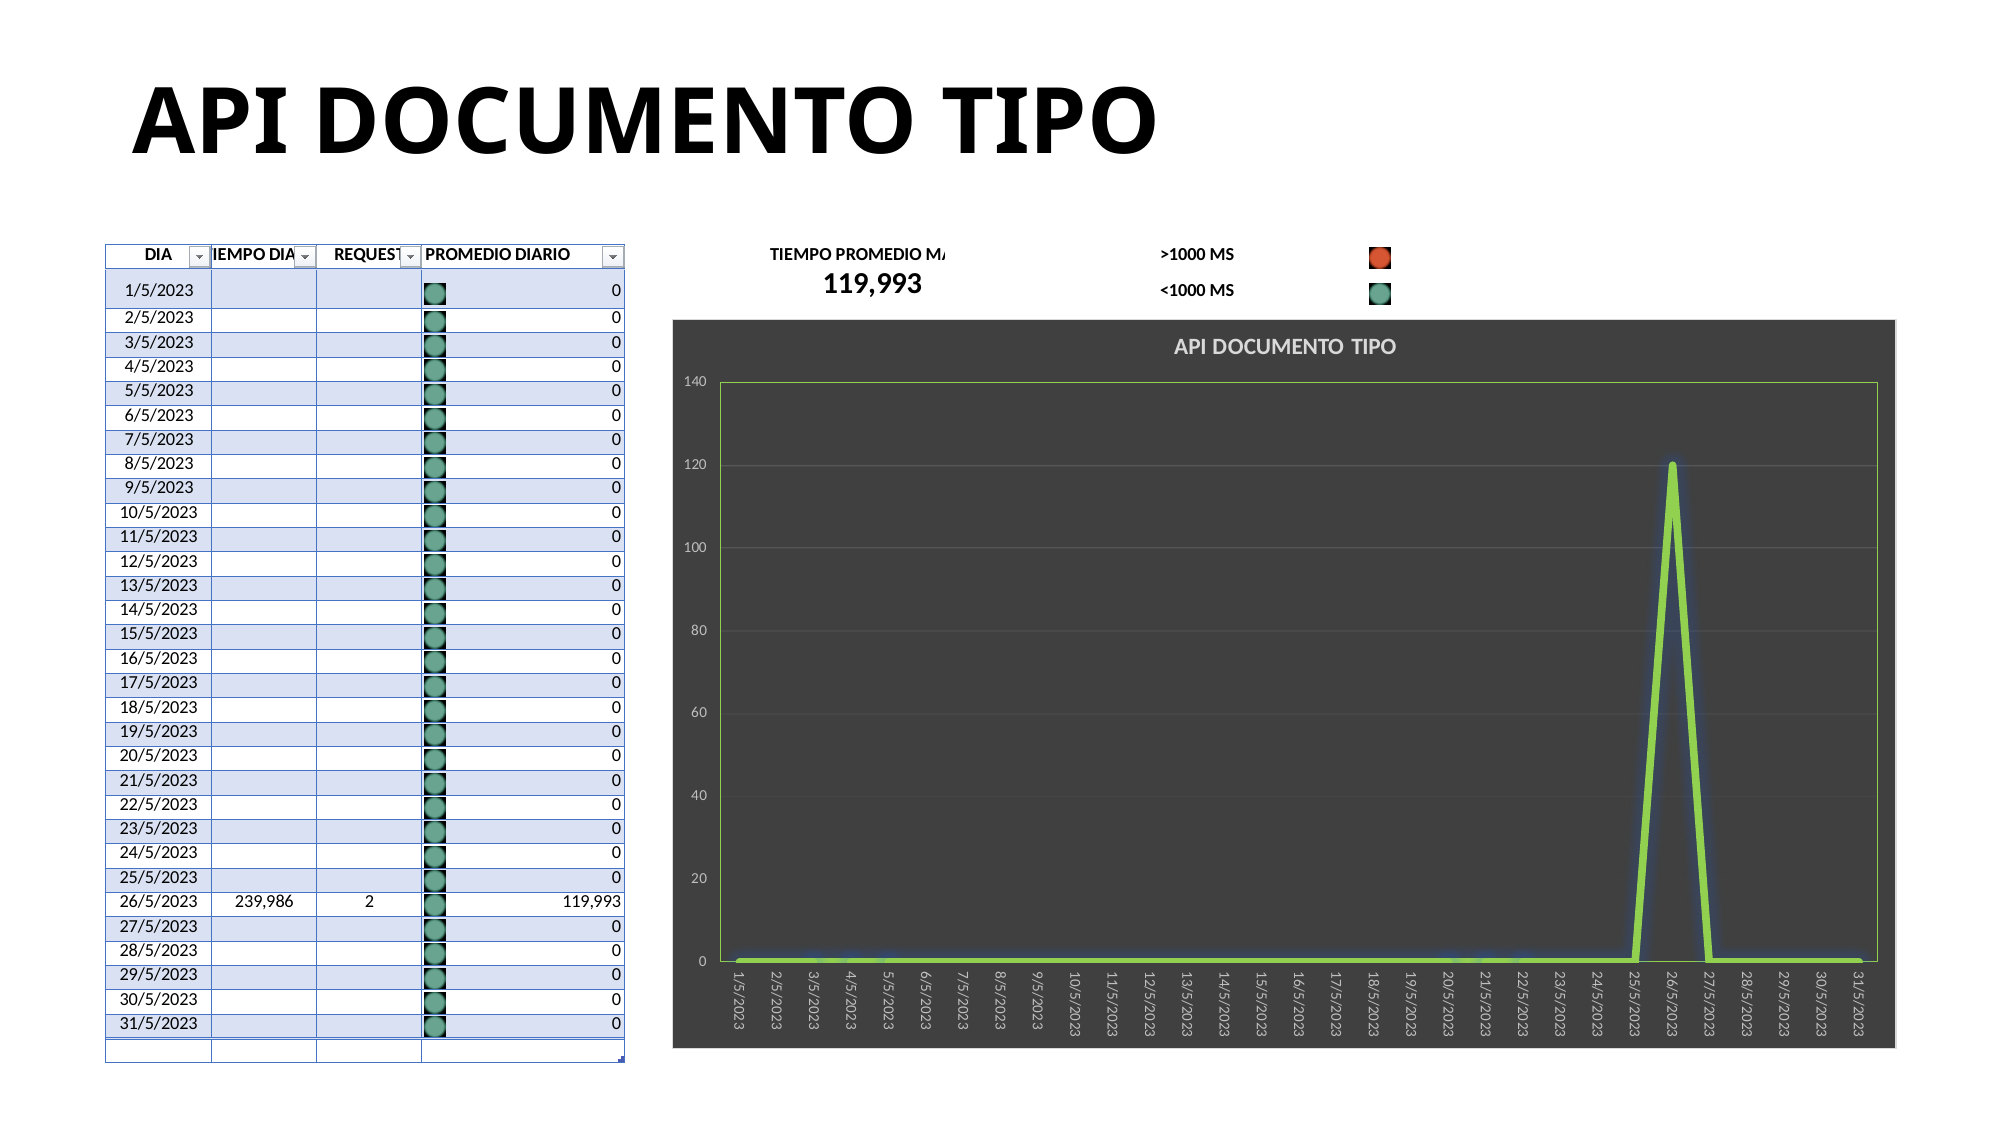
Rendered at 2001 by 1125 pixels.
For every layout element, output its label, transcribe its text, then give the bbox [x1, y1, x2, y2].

picture [0, 219, 2000, 1088]
title API DOCUMENTO TIPO [117, 14, 1843, 219]
